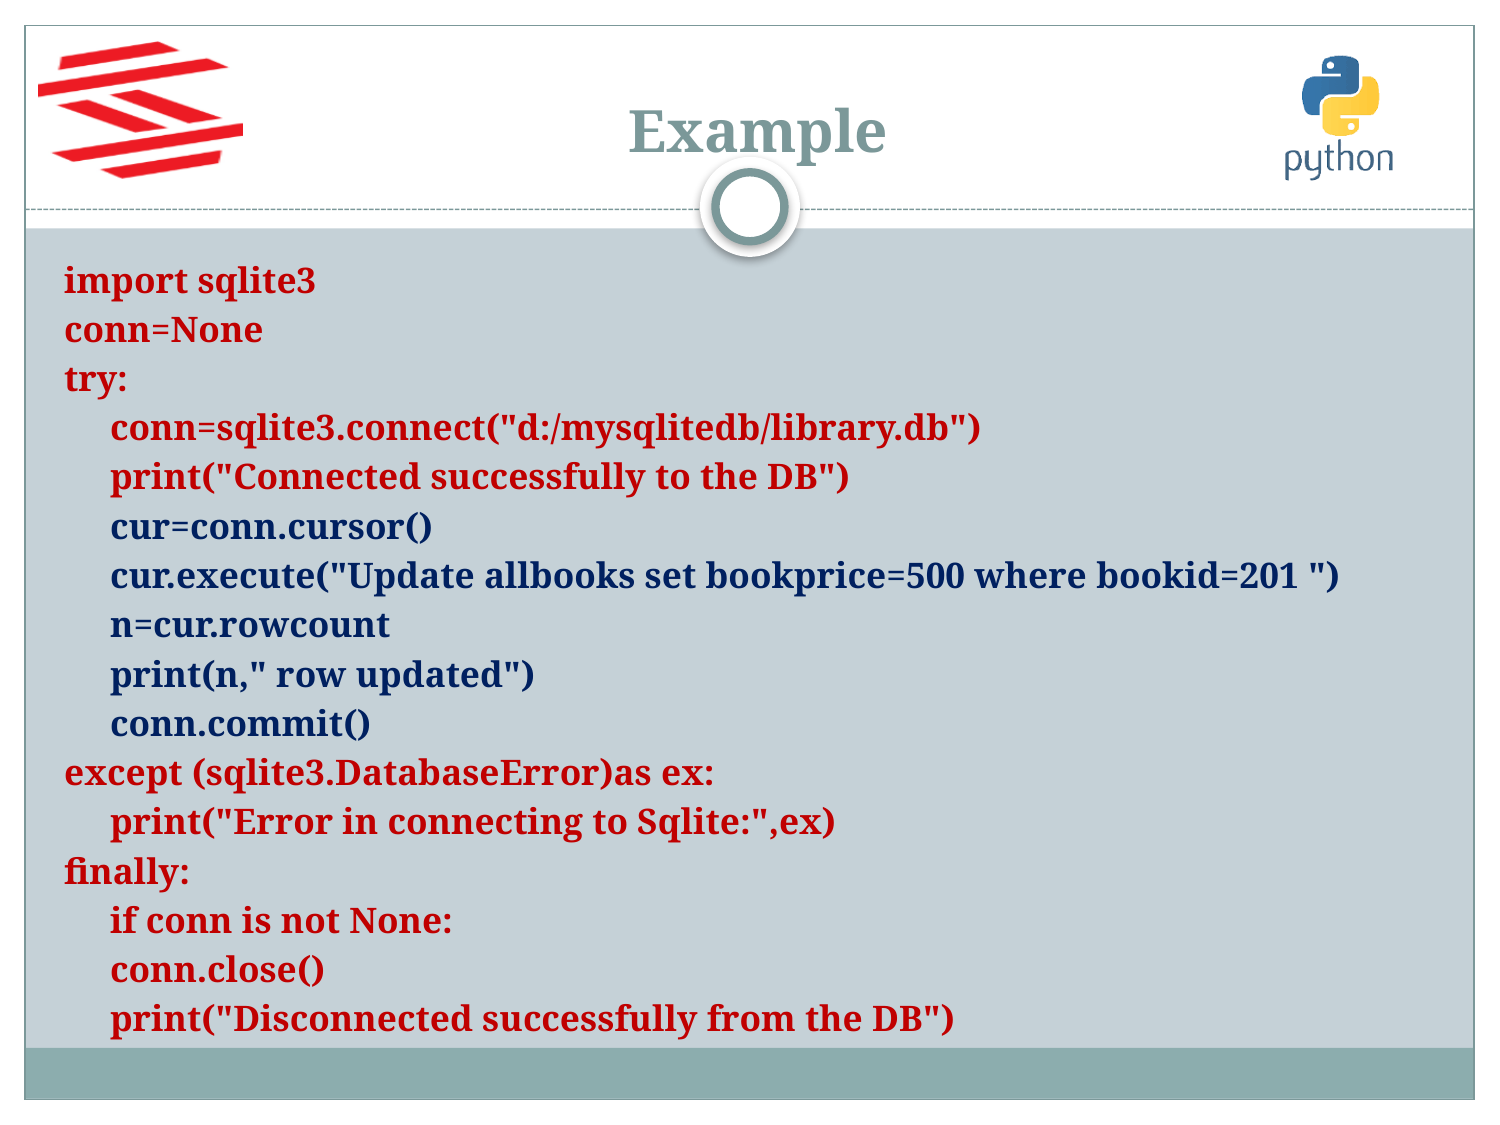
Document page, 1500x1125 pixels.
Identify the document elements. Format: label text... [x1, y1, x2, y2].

title Example [248, 46, 1459, 172]
picture [1206, 53, 1471, 186]
picture [37, 40, 243, 185]
list import sqlite3 conn=None try: conn=sqlite3.connect("d:/mysqlitedb/library.db") print("Connected successfully to the DB") cur=conn.cursor() cur.execute("Update allbooks set bookprice=500 where bookid=201 ") n=cur.rowcount print(n," row updated") conn.commit() except (sqlite3.DatabaseError)as ex: print("Error in connecting to Sqlite:",ex) finally: if conn is not None: conn.close() print("Disconnected successfully from the DB") [49, 250, 1445, 1047]
